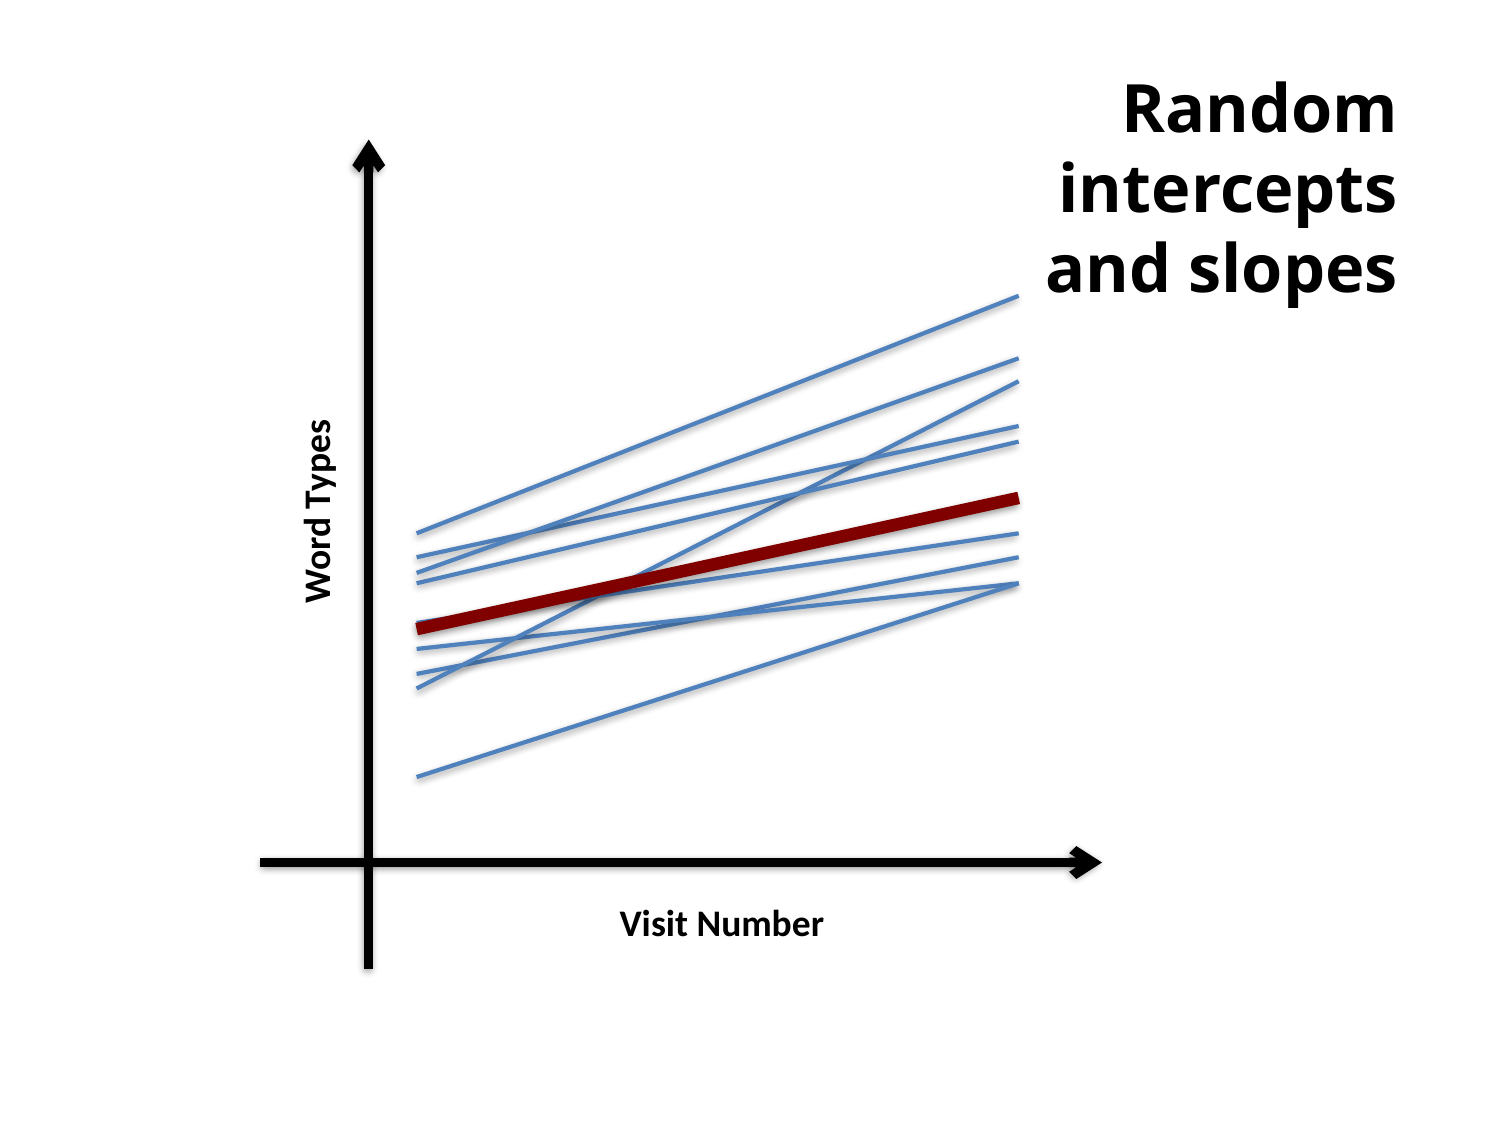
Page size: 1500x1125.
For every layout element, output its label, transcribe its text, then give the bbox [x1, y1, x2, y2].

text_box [416, 636, 1019, 778]
text_box Visit Number [393, 891, 1051, 952]
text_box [416, 497, 1019, 630]
text_box Word Types [285, 183, 345, 840]
text_box Random intercepts and slopes [644, 91, 1414, 280]
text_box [416, 358, 1019, 497]
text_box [416, 295, 1019, 357]
